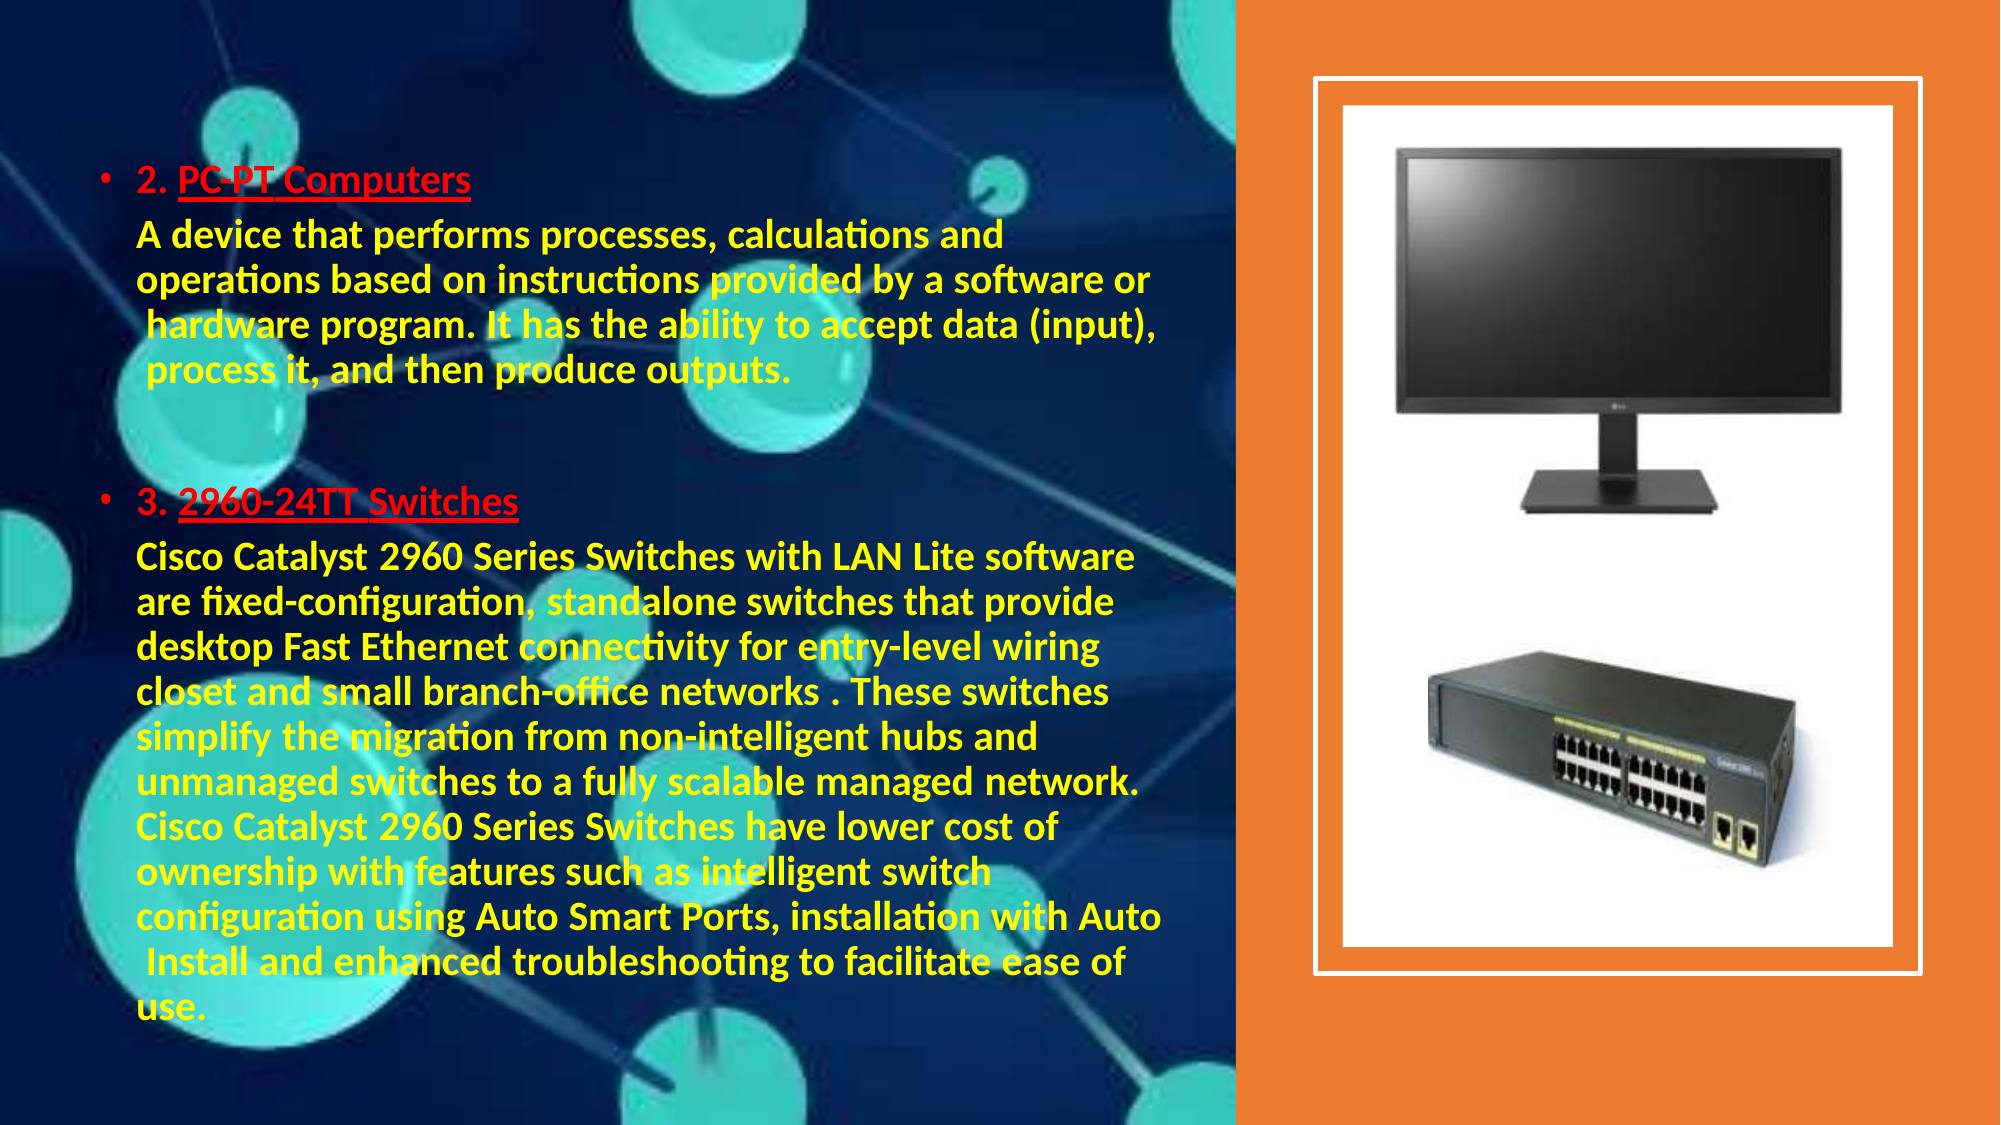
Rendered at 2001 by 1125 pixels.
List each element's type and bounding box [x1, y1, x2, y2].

text_box [1235, 0, 2000, 1125]
picture [0, 0, 1235, 1125]
